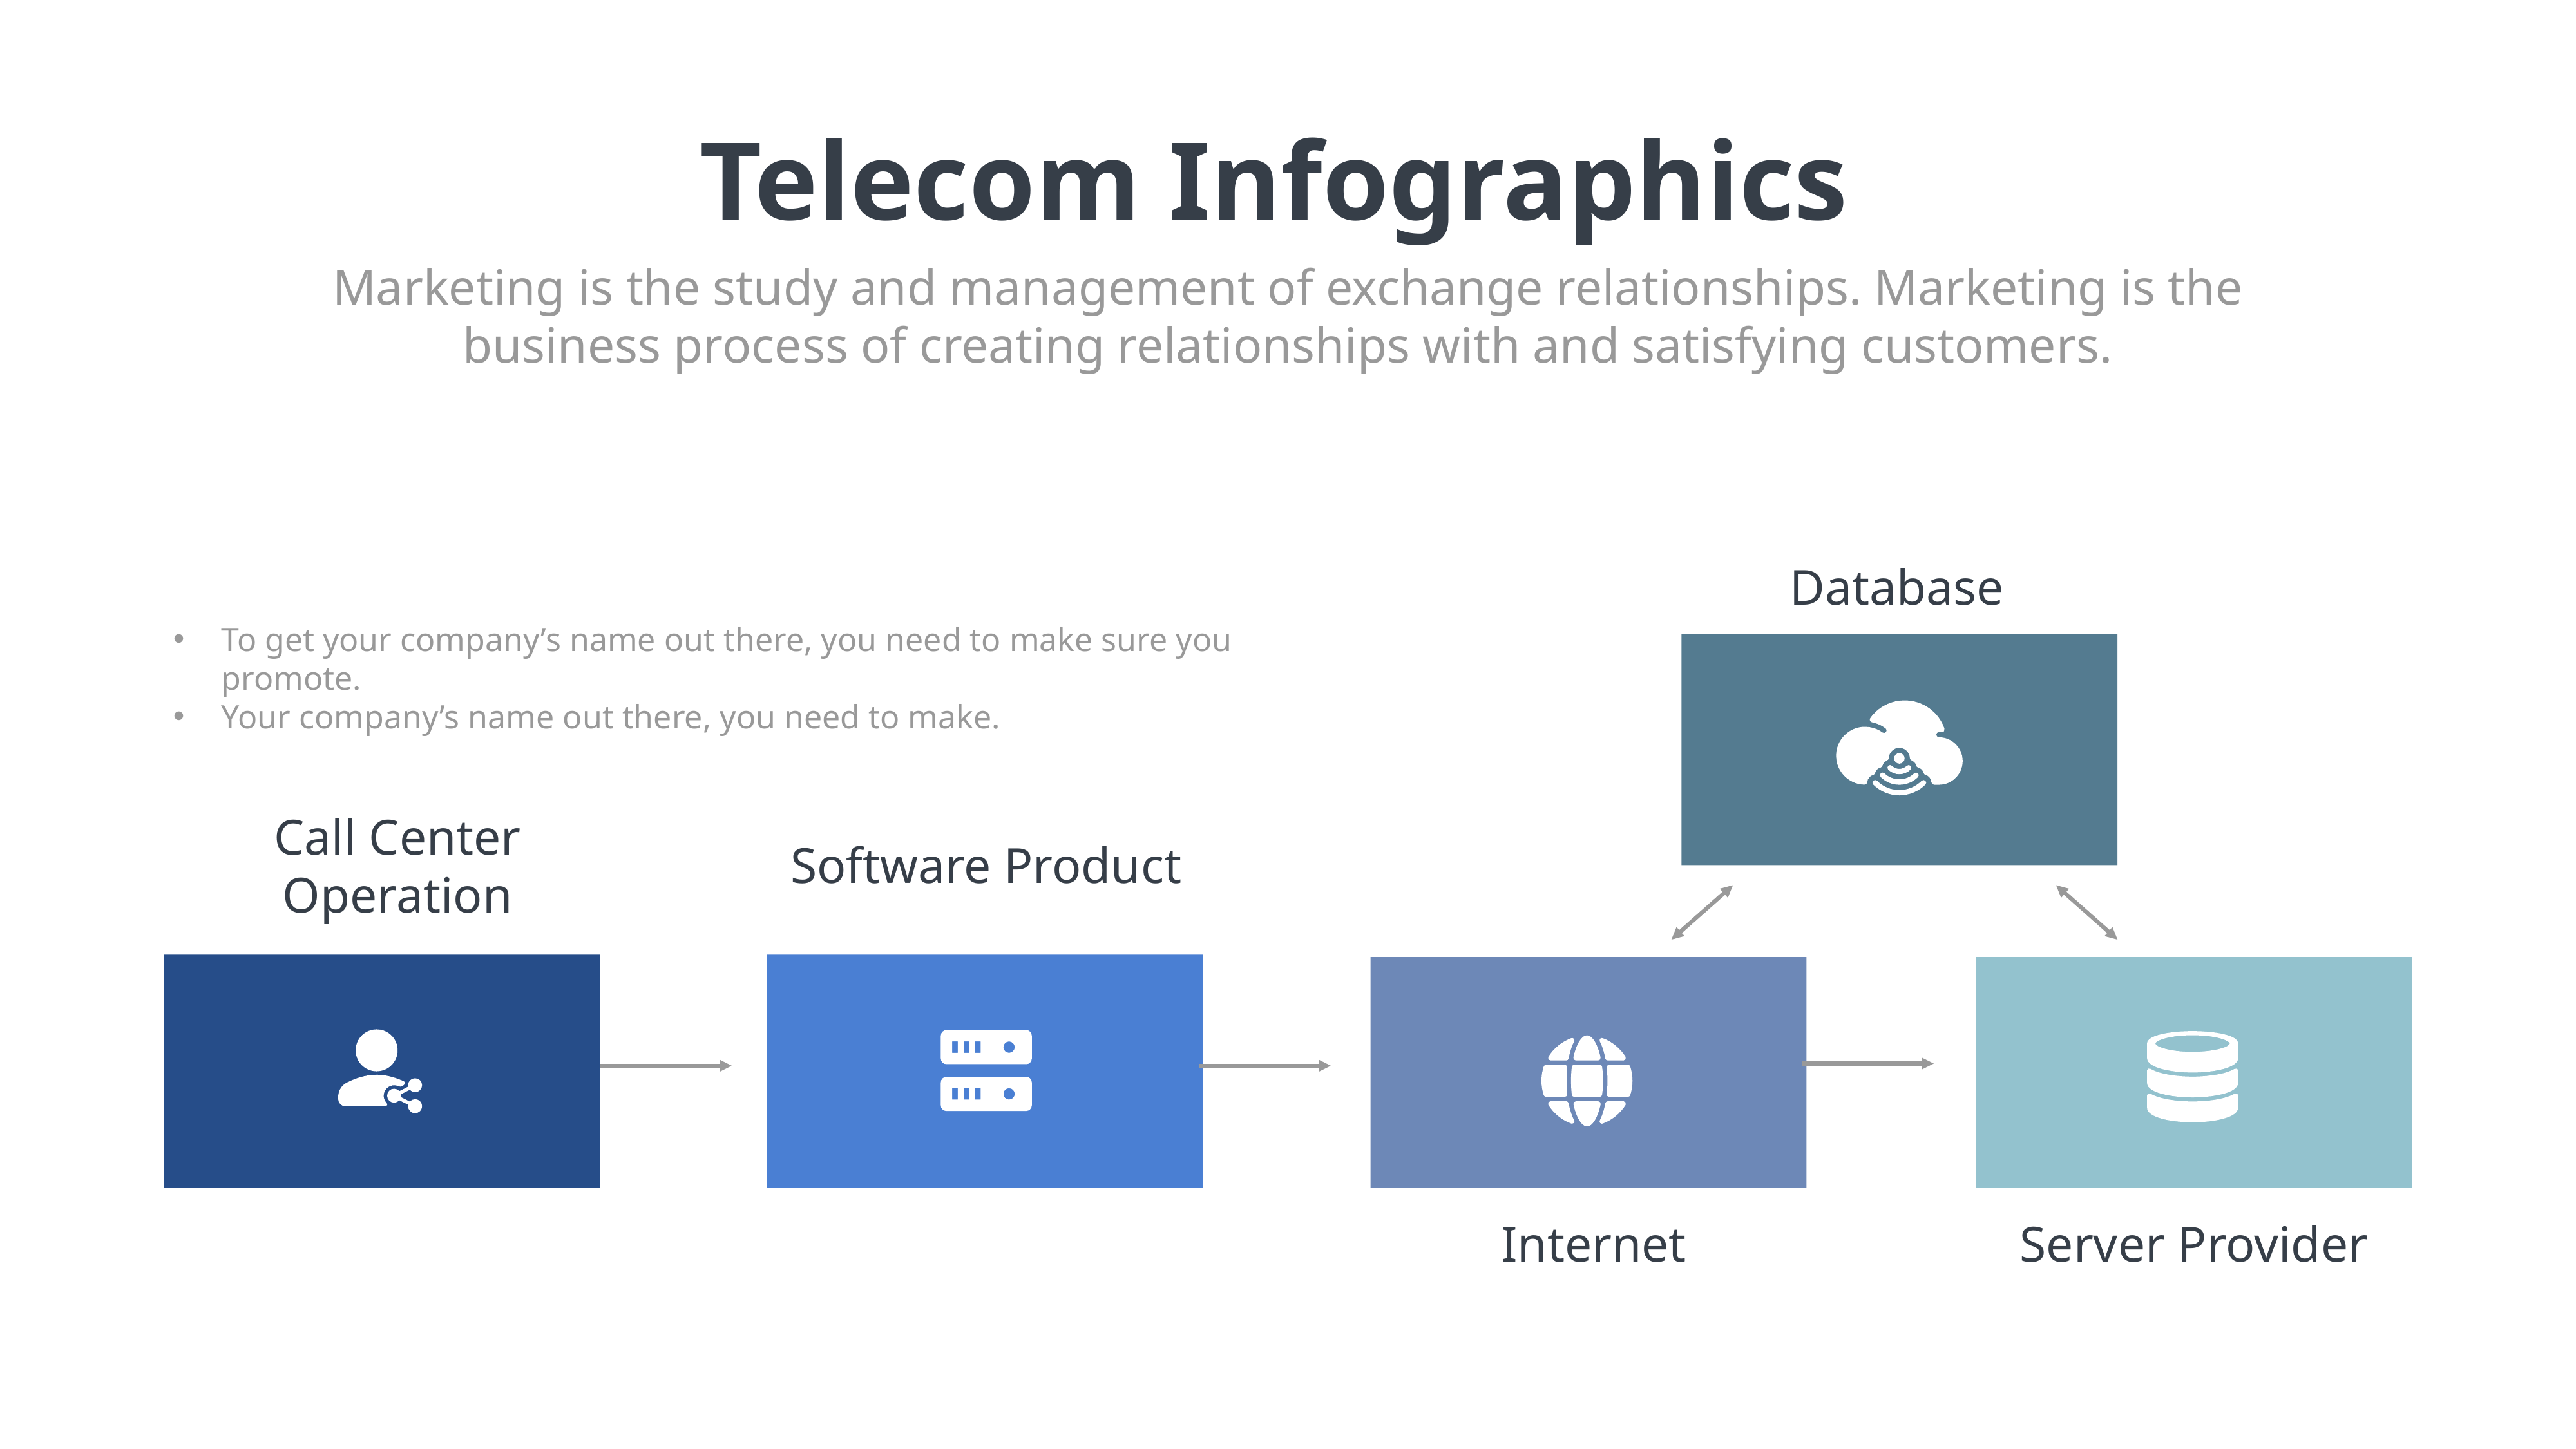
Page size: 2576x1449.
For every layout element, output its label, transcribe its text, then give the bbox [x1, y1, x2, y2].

text_box Internet [1386, 1208, 1802, 1276]
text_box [1671, 885, 1733, 940]
text_box [163, 954, 600, 1189]
text_box Server Provider [1985, 1208, 2403, 1276]
text_box [767, 954, 1204, 1189]
text_box Software Product [736, 830, 1236, 898]
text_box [2147, 1031, 2238, 1122]
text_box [1541, 1035, 1633, 1127]
text_box [1681, 634, 2118, 866]
text_box [1369, 956, 1807, 1189]
text_box Database [1733, 551, 2061, 620]
text_box Telecom Infographics [690, 108, 1886, 247]
text_box Marketing is the study and management of exchange relationships. Marketing is the business process of creating relationships with and satisfying customers. [281, 251, 2295, 377]
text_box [940, 1024, 1032, 1115]
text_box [338, 1029, 423, 1113]
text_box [2056, 885, 2118, 940]
text_box [1976, 956, 2413, 1189]
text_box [1836, 700, 1963, 795]
text_box Call Center Operation [230, 802, 566, 927]
text_box To get your company’s name out there, you need to make sure you promote. Your company’s name out there, you need to make. [164, 614, 1331, 740]
